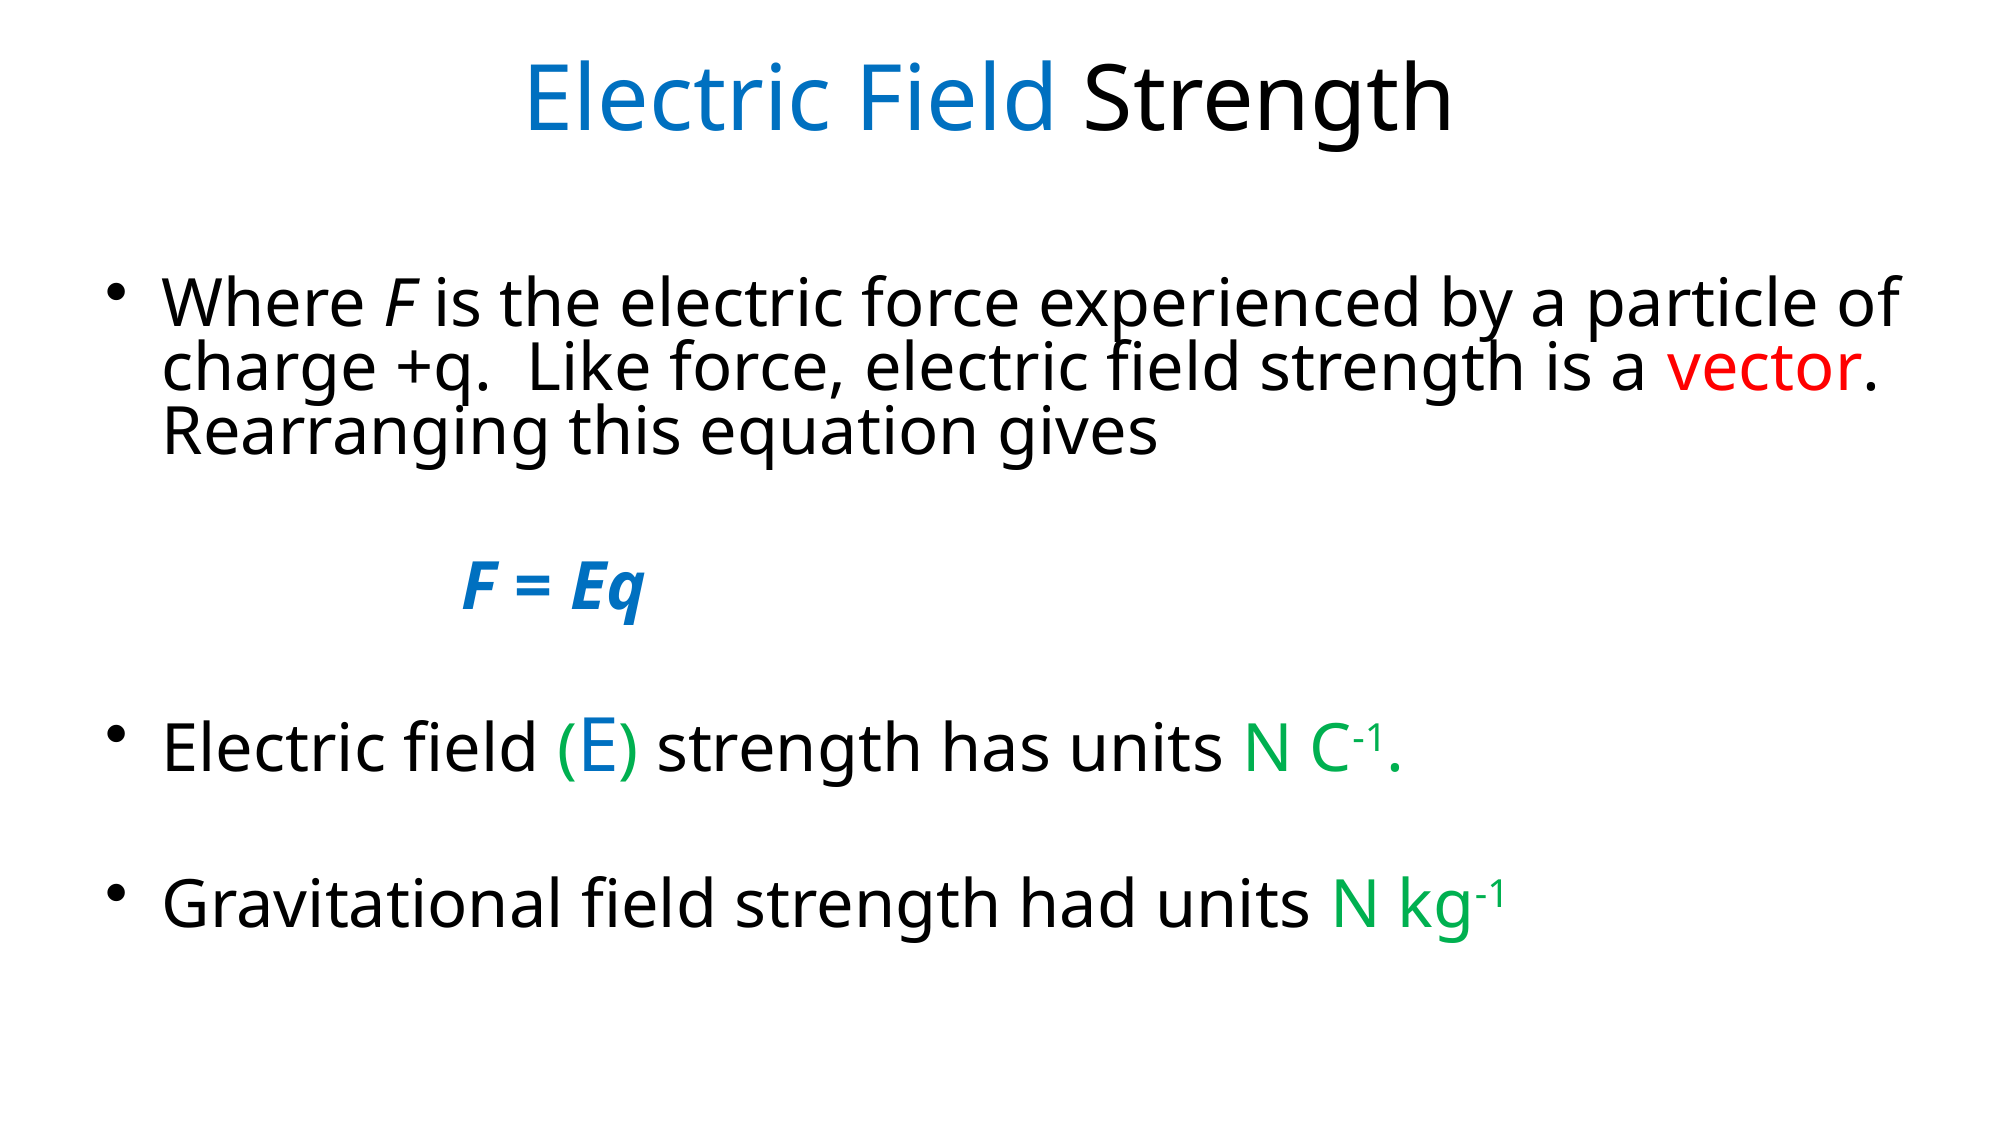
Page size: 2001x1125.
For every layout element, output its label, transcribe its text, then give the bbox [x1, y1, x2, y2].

title Electric Field Strength [314, 0, 1665, 184]
list Where F is the electric force experienced by a particle of charge +q. Like force, electric field strength is a vector. Rearranging this equation gives F = Eq Electric field (E) strength has units N C-1. Gravitational field strength had units N kg-1 [90, 184, 1922, 1070]
